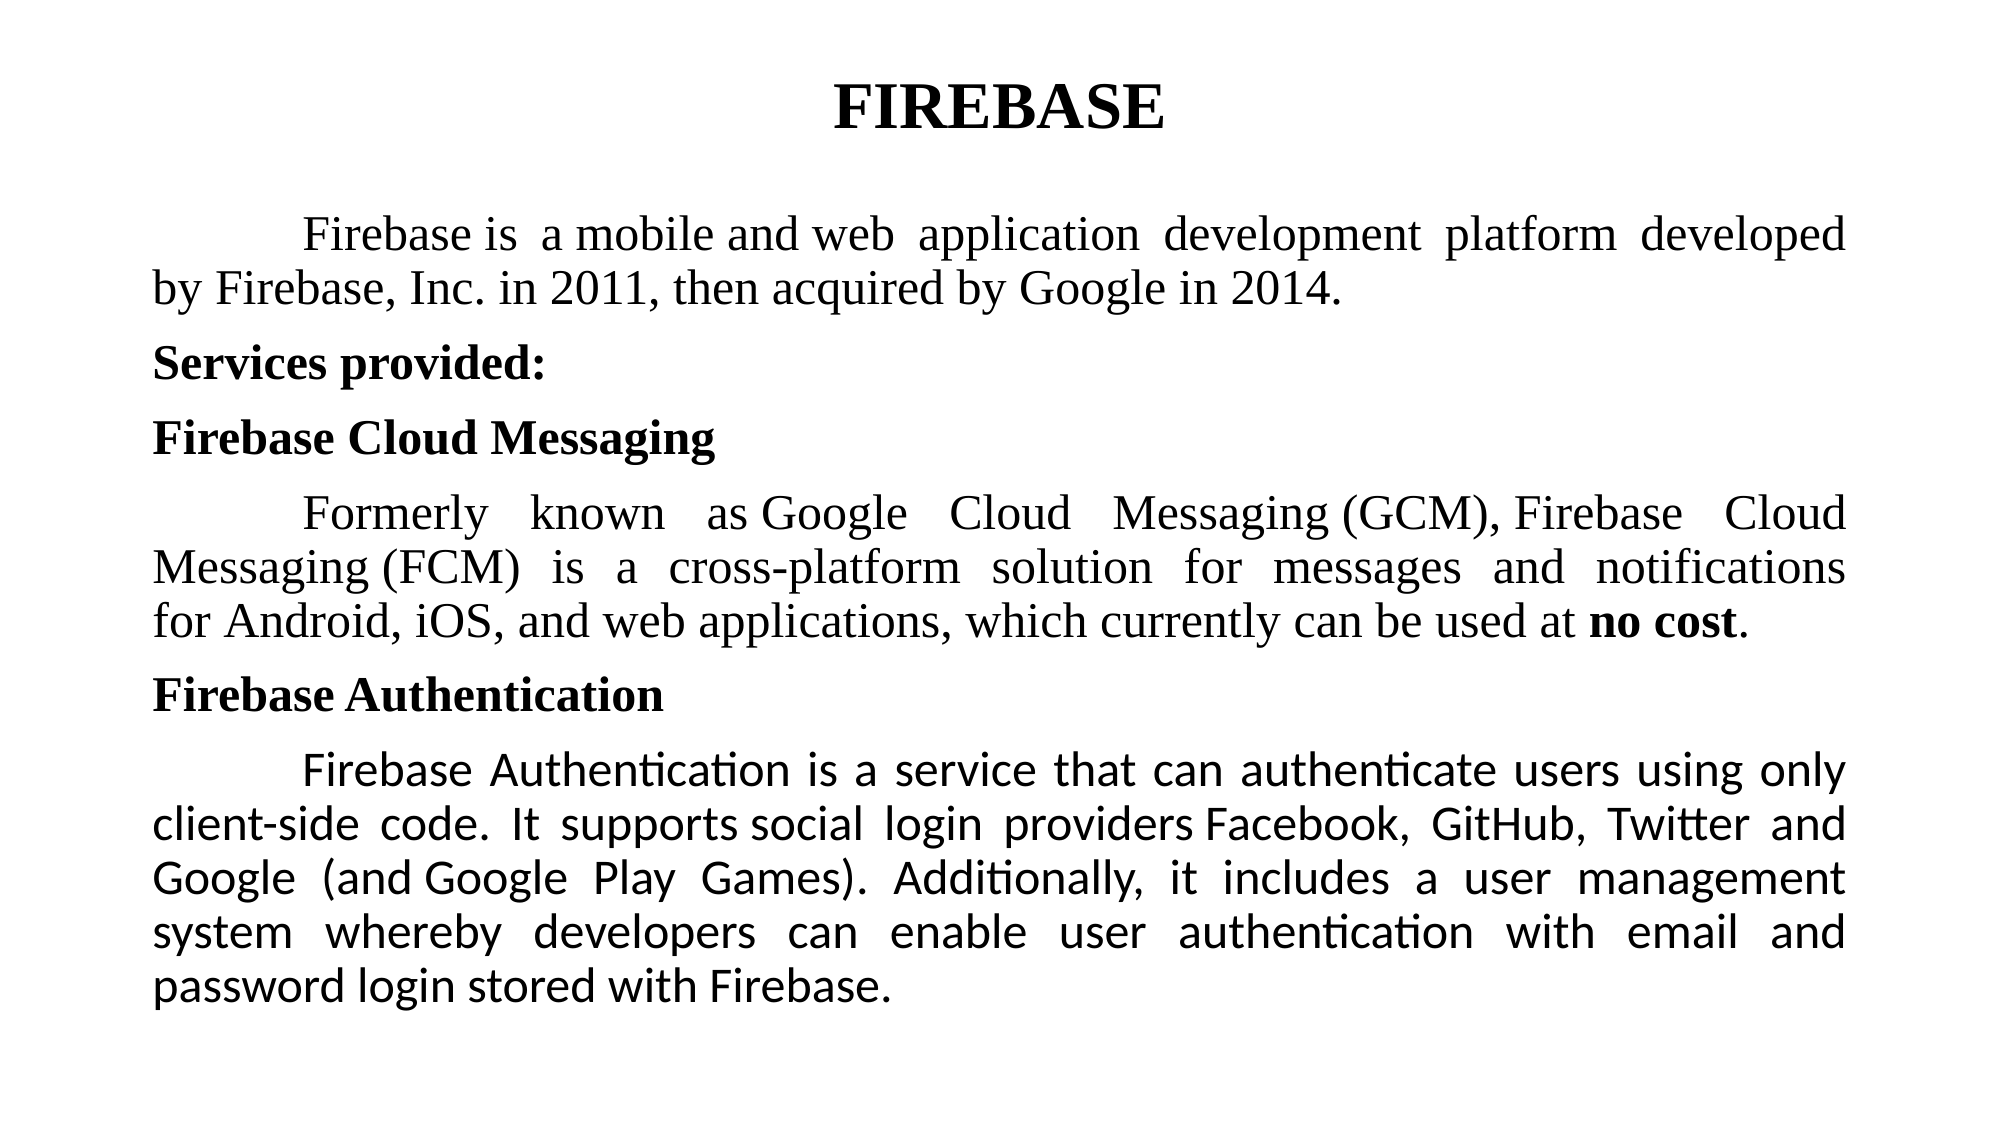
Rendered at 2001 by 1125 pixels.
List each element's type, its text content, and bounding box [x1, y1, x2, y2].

list Firebase is a mobile and web application development platform developed by Firebase, Inc. in 2011, then acquired by Google in 2014. Services provided: Firebase Cloud Messaging Formerly known as Google Cloud Messaging (GCM), Firebase Cloud Messaging (FCM) is a cross-platform solution for messages and notifications for Android, iOS, and web applications, which currently can be used at no cost. Firebase Authentication Firebase Authentication is a service that can authenticate users using only client-side code. It supports social login providers Facebook, GitHub, Twitter and Google (and Google Play Games). Additionally, it includes a user management system whereby developers can enable user authentication with email and password login stored with Firebase. [137, 200, 1863, 1109]
title FIREBASE [137, 31, 1863, 184]
